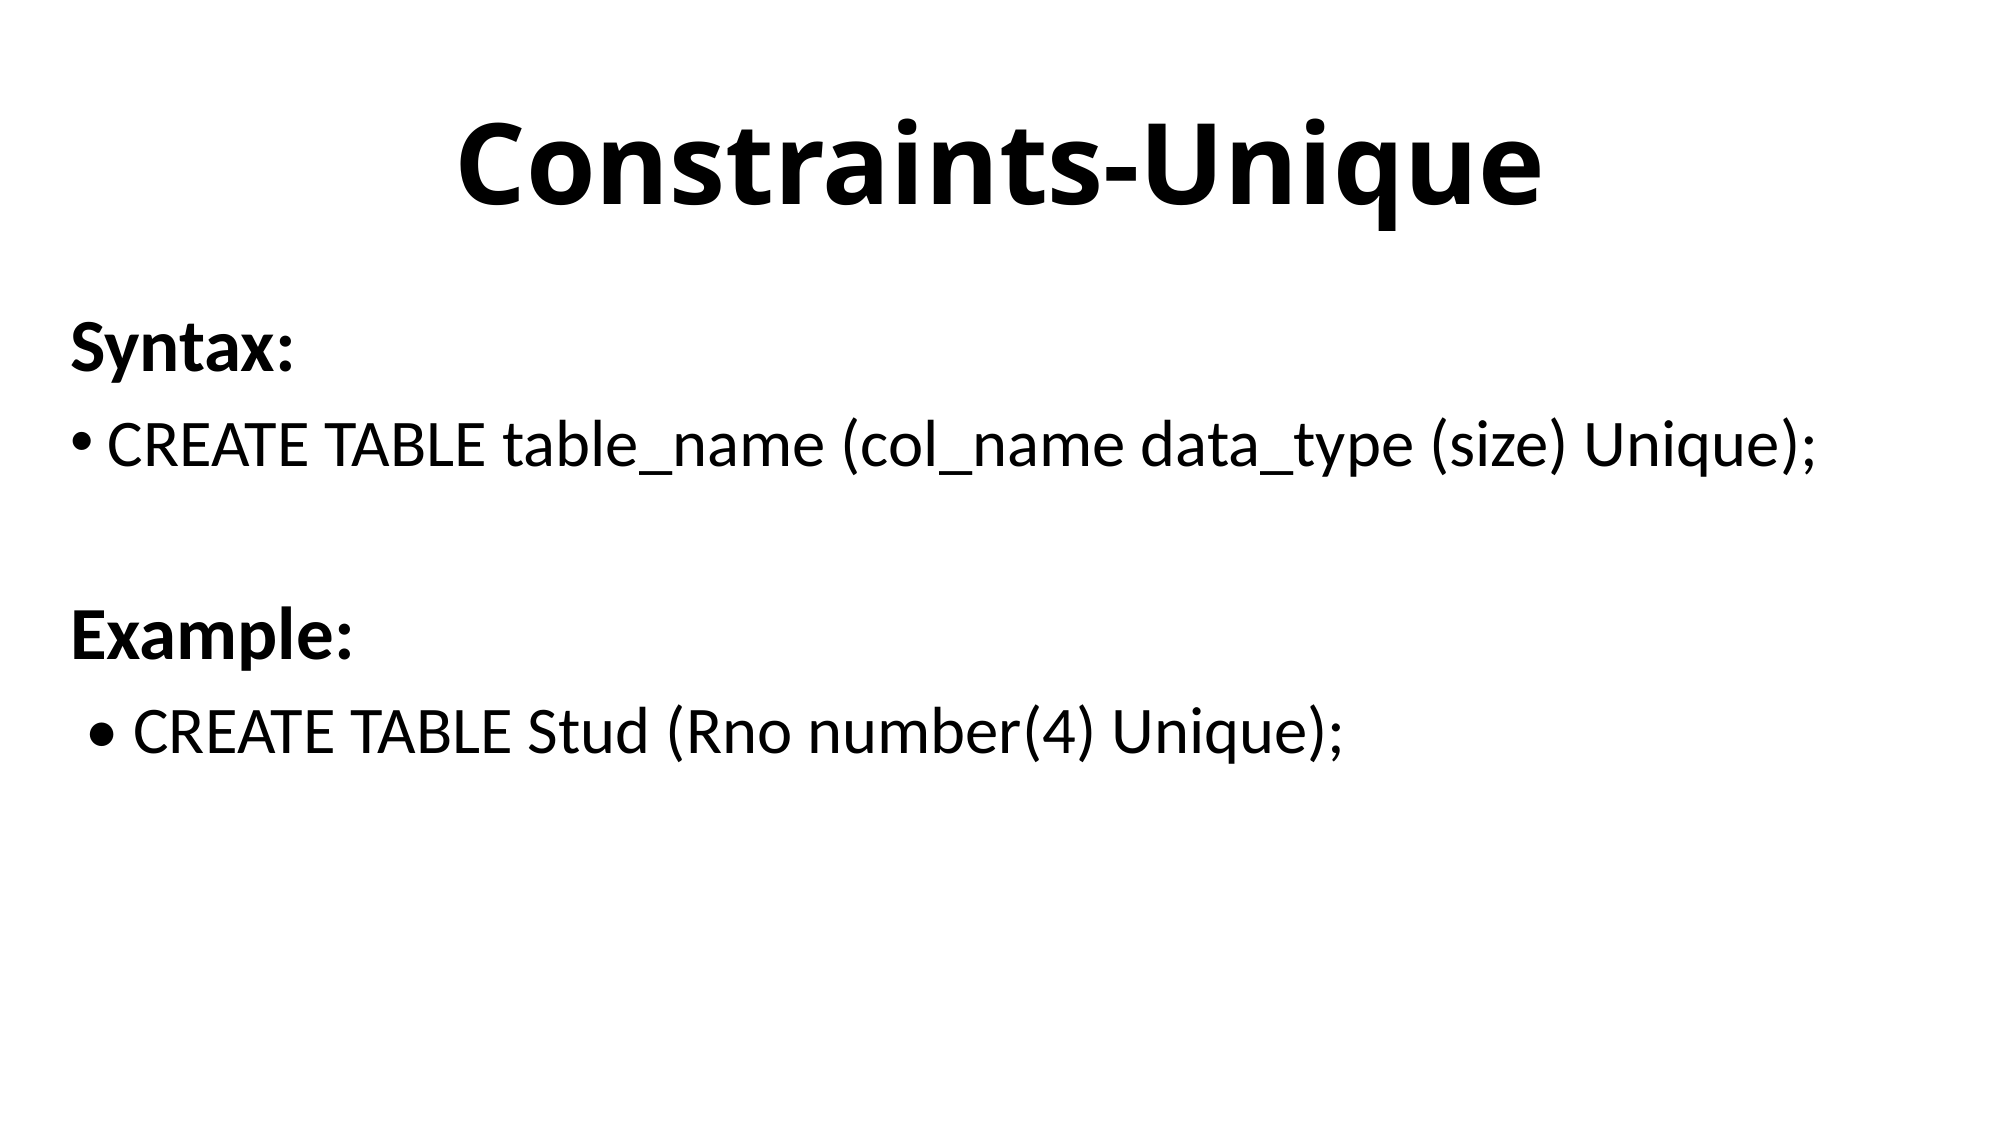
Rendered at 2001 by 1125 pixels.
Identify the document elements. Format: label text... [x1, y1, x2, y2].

list Syntax: CREATE TABLE table_name (col_name data_type (size) Unique); Example: • CREATE TABLE Stud (Rno number(4) Unique); [55, 299, 2000, 1014]
title Constraints-Unique [137, 59, 1863, 278]
